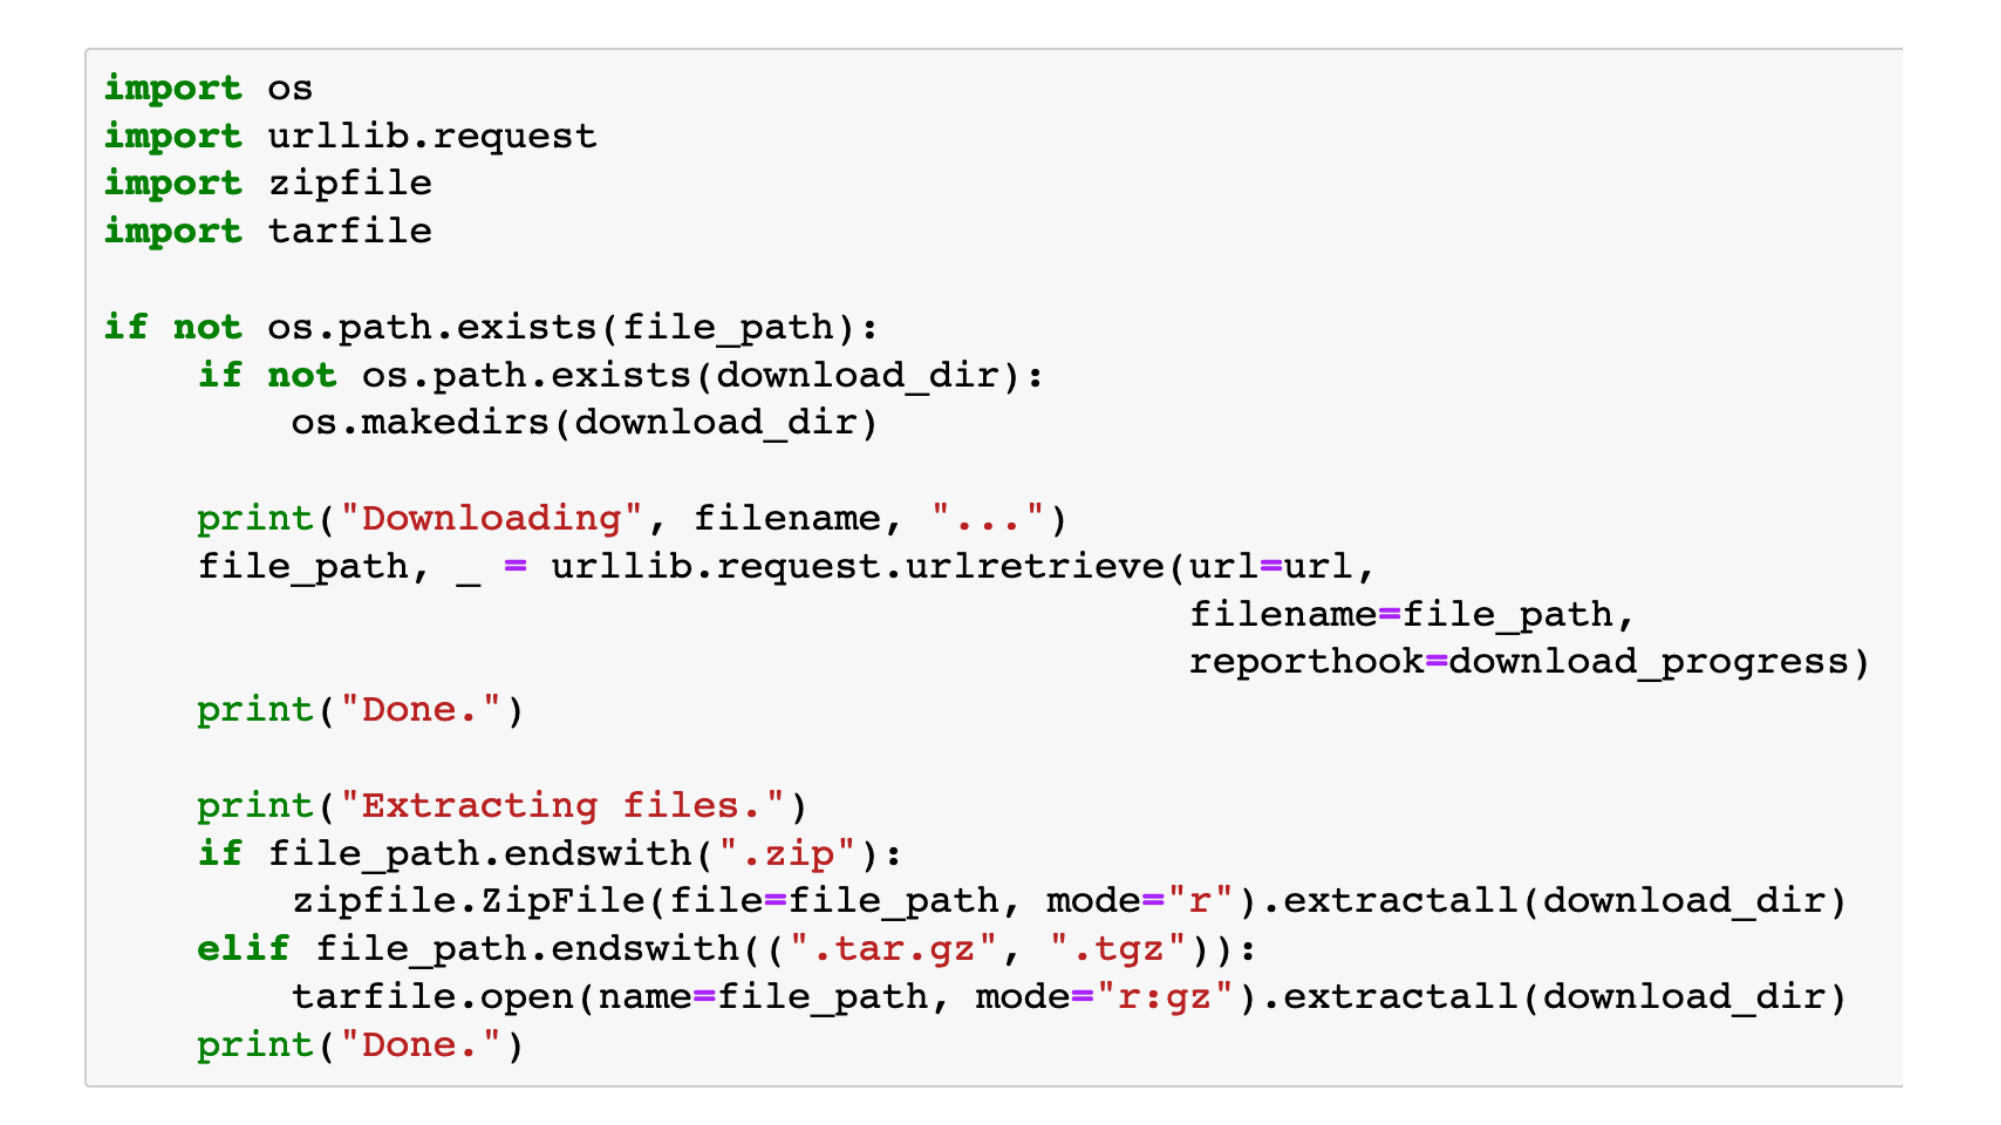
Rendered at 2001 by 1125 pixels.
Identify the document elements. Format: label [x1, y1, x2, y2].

picture [68, 29, 1903, 1110]
